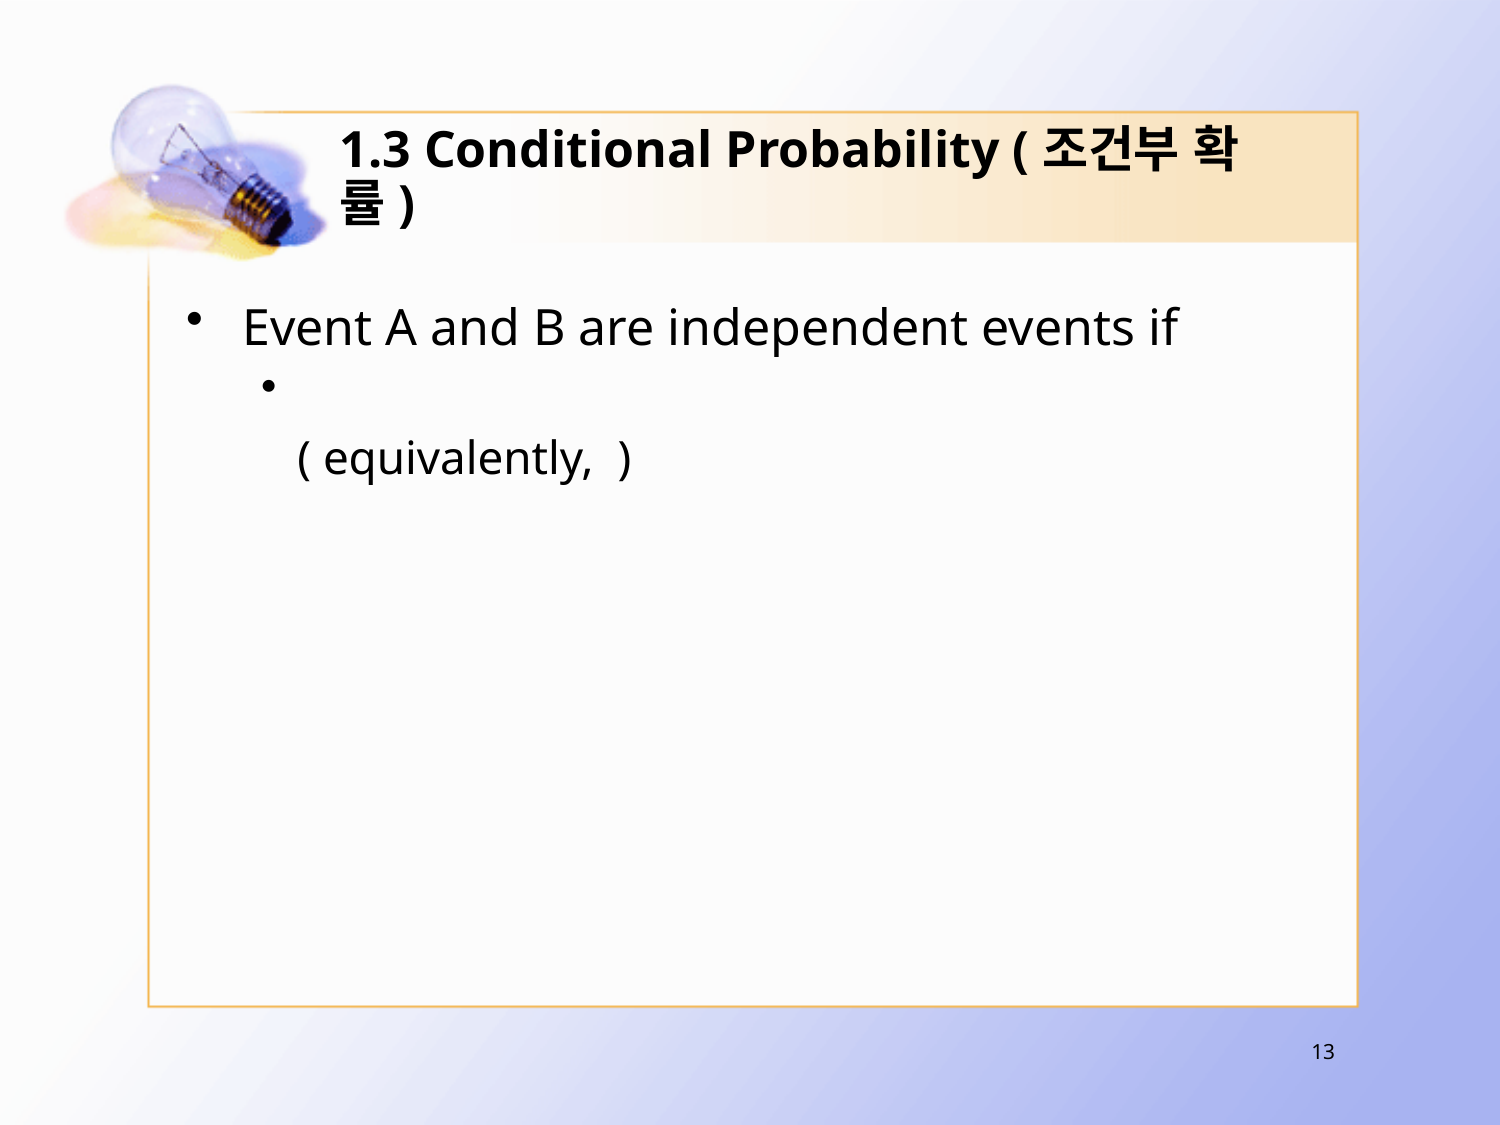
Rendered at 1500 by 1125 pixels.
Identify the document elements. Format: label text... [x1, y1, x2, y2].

title 1.3 Conditional Probability (조건부 확률) [324, 134, 1317, 222]
picture [0, 0, 1500, 1125]
slide_number 13 [1237, 1025, 1350, 1075]
